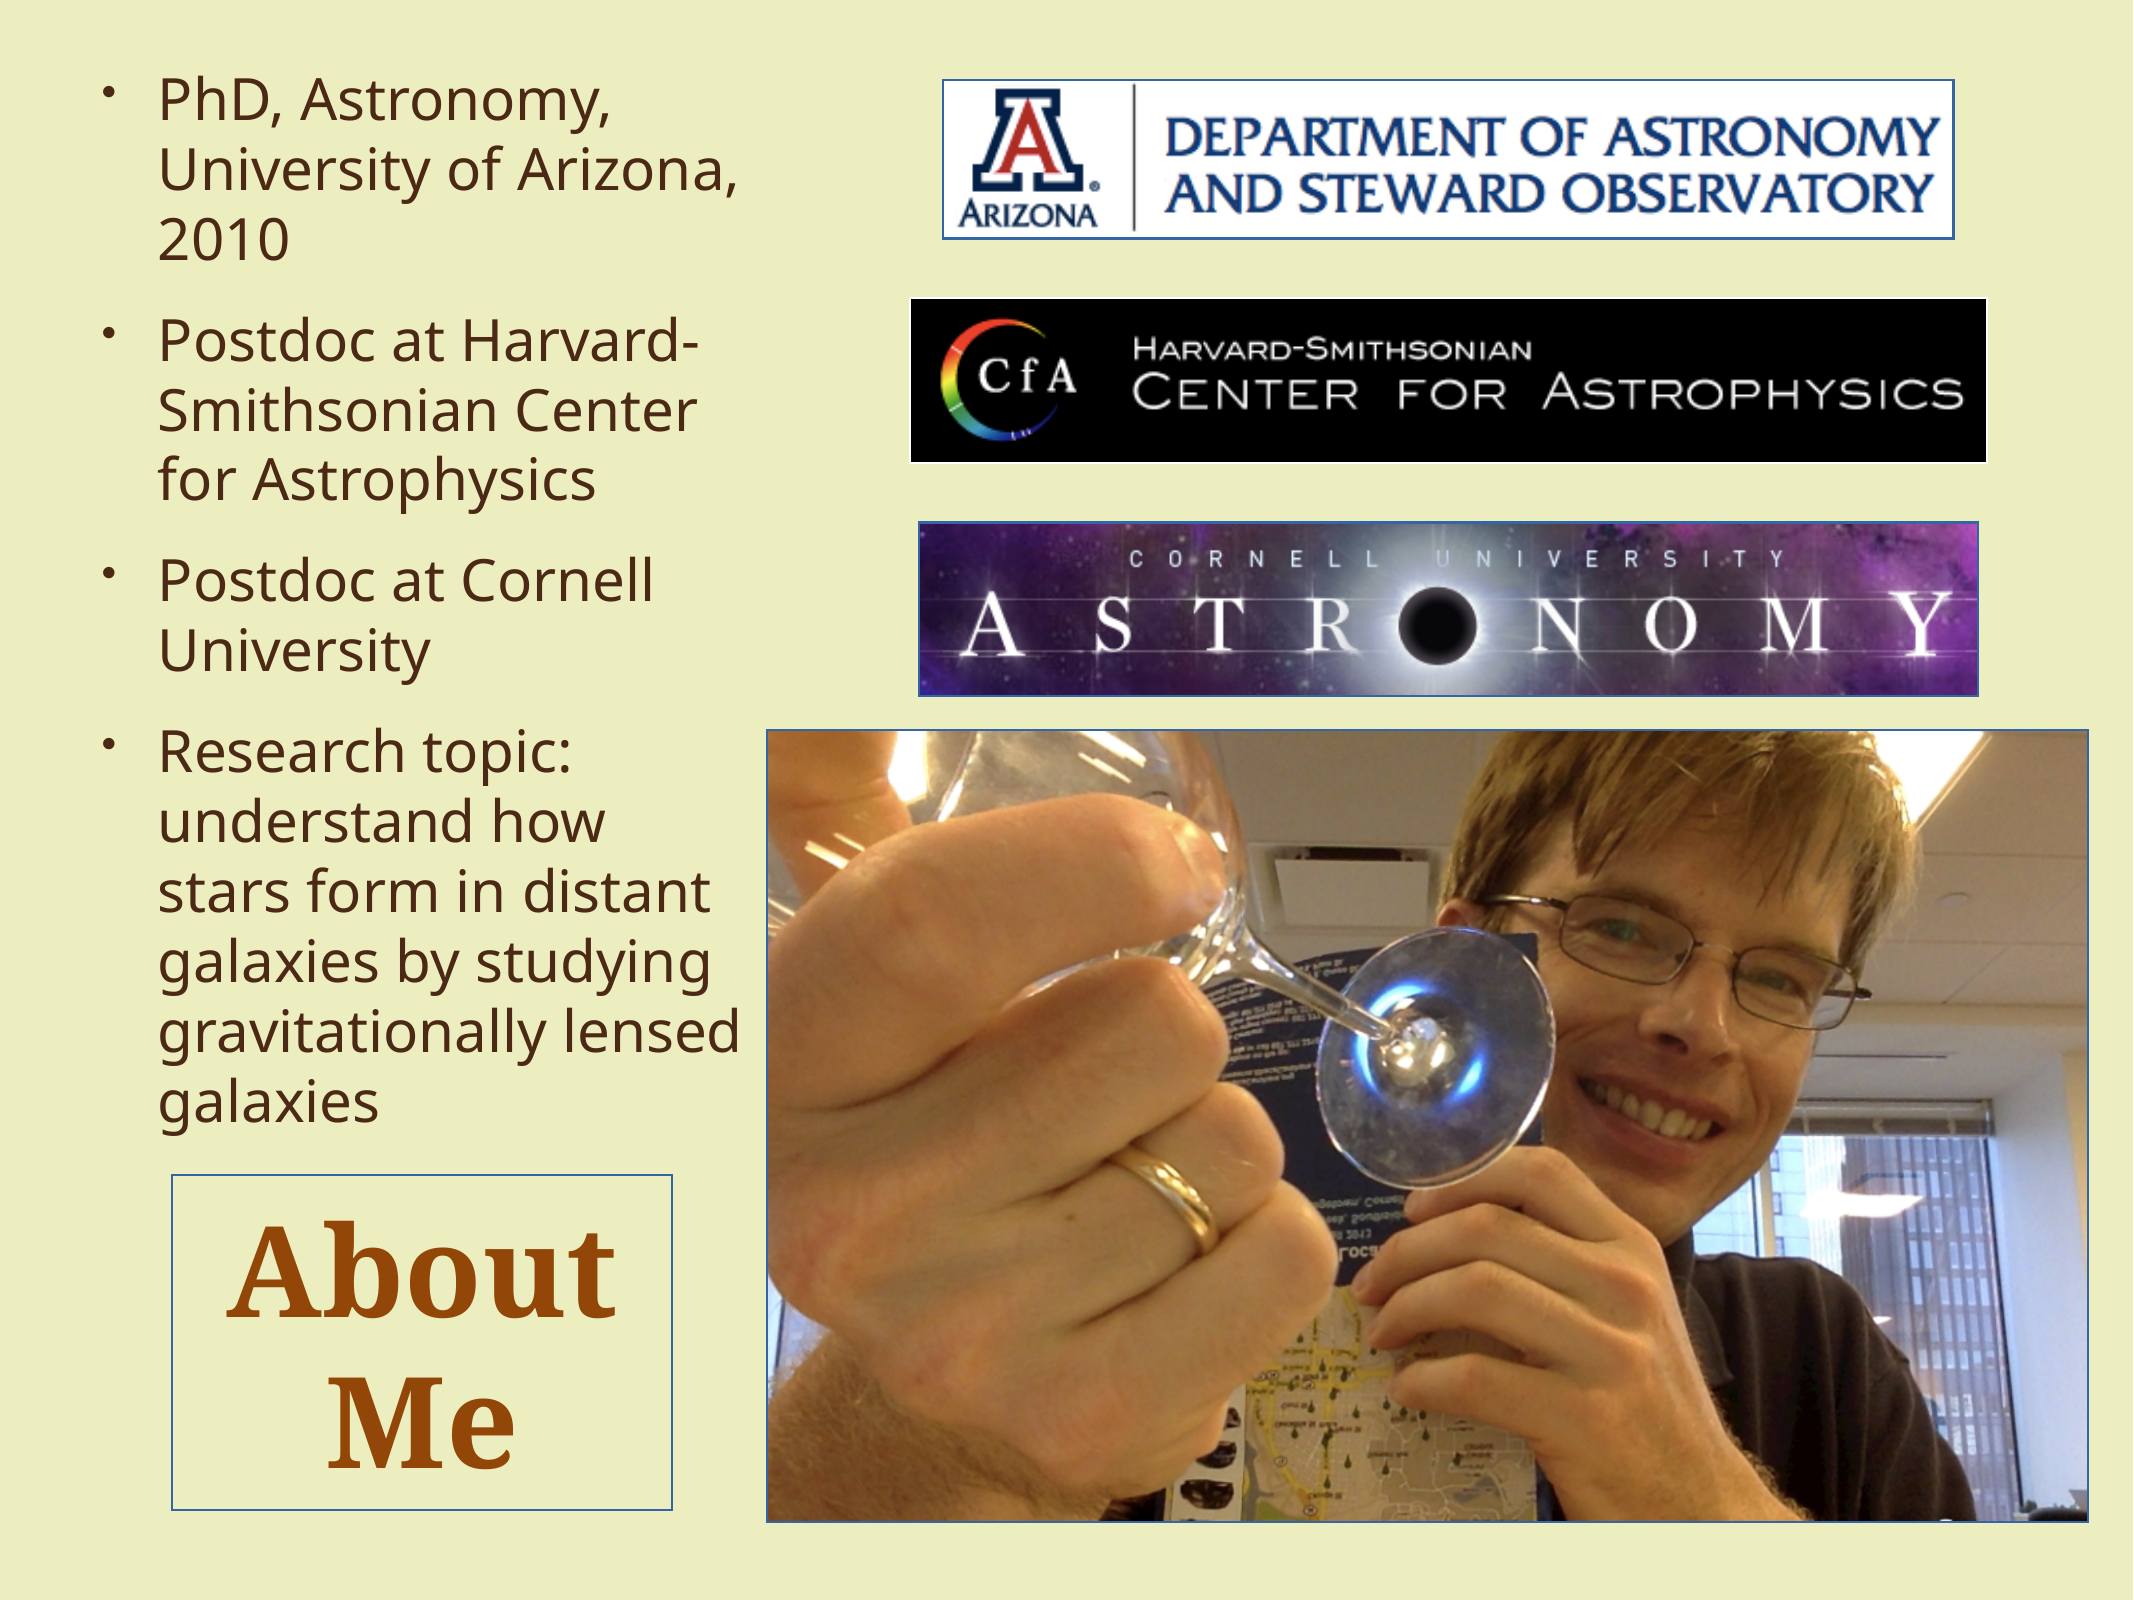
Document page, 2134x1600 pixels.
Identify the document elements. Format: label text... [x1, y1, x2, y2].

picture [919, 523, 1978, 696]
text_box PhD, Astronomy, University of Arizona, 2010 Postdoc at Harvard-Smithsonian Center for Astrophysics Postdoc at Cornell University Research topic: understand how stars form in distant galaxies by studying gravitationally lensed galaxies [101, 62, 744, 1551]
picture [943, 80, 1953, 238]
picture [910, 298, 1986, 462]
title About Me [171, 1174, 673, 1511]
picture [767, 730, 2088, 1522]
